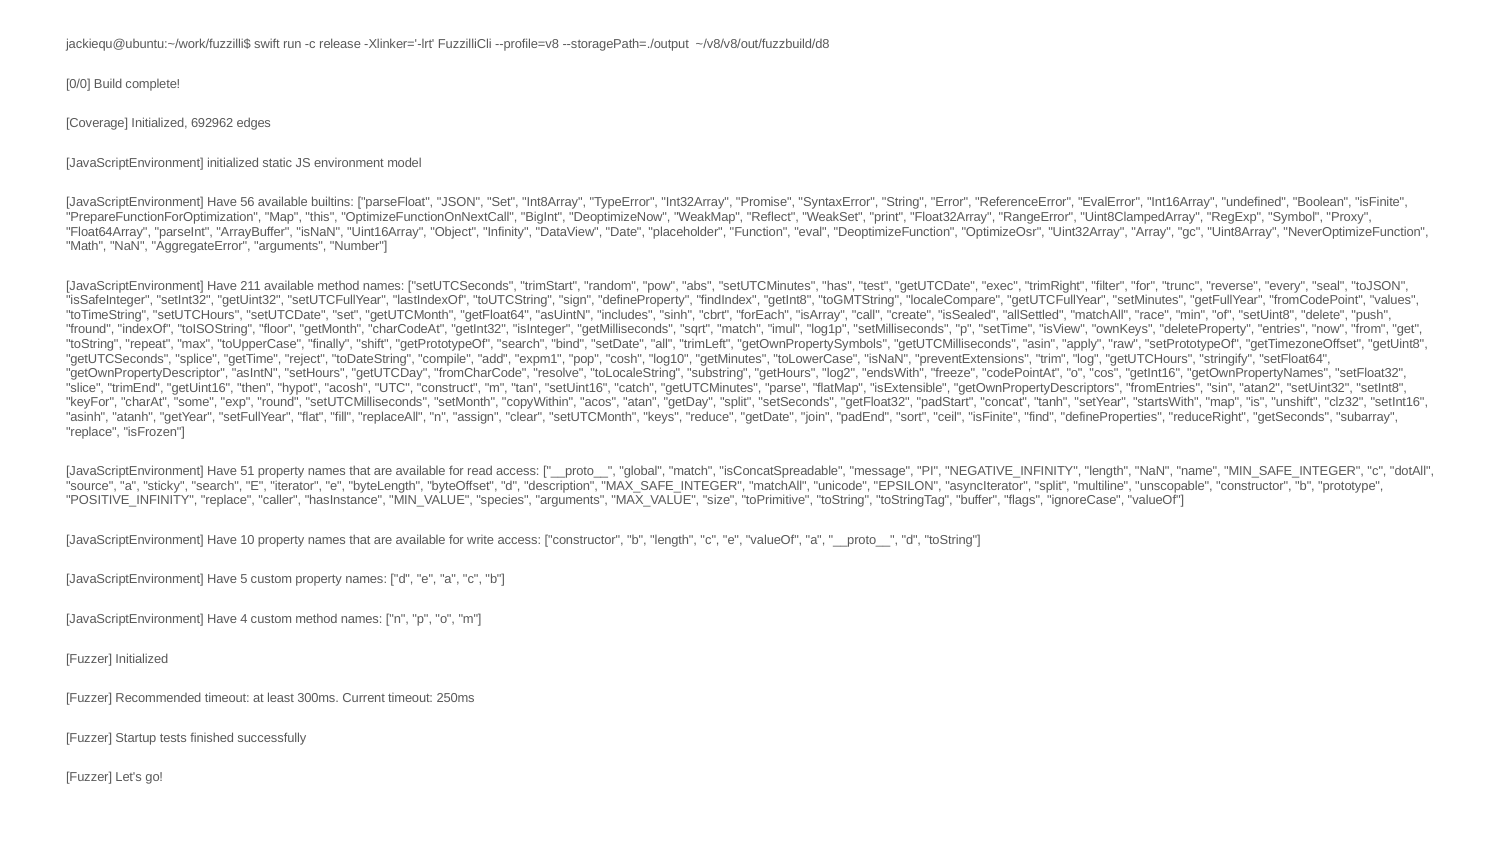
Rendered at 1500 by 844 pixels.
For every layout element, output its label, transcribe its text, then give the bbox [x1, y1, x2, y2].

list jackiequ@ubuntu:~/work/fuzzilli$ swift run -c release -Xlinker='-lrt' FuzzilliCli --profile=v8 --storagePath=./output ~/v8/v8/out/fuzzbuild/d8 [0/0] Build complete! [Coverage] Initialized, 692962 edges [JavaScriptEnvironment] initialized static JS environment model [JavaScriptEnvironment] Have 56 available builtins: ["parseFloat", "JSON", "Set", "Int8Array", "TypeError", "Int32Array", "Promise", "SyntaxError", "String", "Error", "ReferenceError", "EvalError", "Int16Array", "undefined", "Boolean", "isFinite", "PrepareFunctionForOptimization", "Map", "this", "OptimizeFunctionOnNextCall", "BigInt", "DeoptimizeNow", "WeakMap", "Reflect", "WeakSet", "print", "Float32Array", "RangeError", "Uint8ClampedArray", "RegExp", "Symbol", "Proxy", "Float64Array", "parseInt", "ArrayBuffer", "isNaN", "Uint16Array", "Object", "Infinity", "DataView", "Date", "placeholder", "Function", "eval", "DeoptimizeFunction", "OptimizeOsr", "Uint32Array", "Array", "gc", "Uint8Array", "NeverOptimizeFunction", "Math", "NaN", "AggregateError", "arguments", "Number"] [JavaScriptEnvironment] Have 211 available method names: ["setUTCSeconds", "trimStart", "random", "pow", "abs", "setUTCMinutes", "has", "test", "getUTCDate", "exec", "trimRight", "filter", "for", "trunc", "reverse", "every", "seal", "toJSON", "isSafeInteger", "setInt32", "getUint32", "setUTCFullYear", "lastIndexOf", "toUTCString", "sign", "defineProperty", "findIndex", "getInt8", "toGMTString", "localeCompare", "getUTCFullYear", "setMinutes", "getFullYear", "fromCodePoint", "values", "toTimeString", "setUTCHours", "setUTCDate", "set", "getUTCMonth", "getFloat64", "asUintN", "includes", "sinh", "cbrt", "forEach", "isArray", "call", "create", "isSealed", "allSettled", "matchAll", "race", "min", "of", "setUint8", "delete", "push", "fround", "indexOf", "toISOString", "floor", "getMonth", "charCodeAt", "getInt32", "isInteger", "getMilliseconds", "sqrt", "match", "imul", "log1p", "setMilliseconds", "p", "setTime", "isView", "ownKeys", "deleteProperty", "entries", "now", "from", "get", "toString", "repeat", "max", "toUpperCase", "finally", "shift", "getPrototypeOf", "search", "bind", "setDate", "all", "trimLeft", "getOwnPropertySymbols", "getUTCMilliseconds", "asin", "apply", "raw", "setPrototypeOf", "getTimezoneOffset", "getUint8", "getUTCSeconds", "splice", "getTime", "reject", "toDateString", "compile", "add", "expm1", "pop", "cosh", "log10", "getMinutes", "toLowerCase", "isNaN", "preventExtensions", "trim", "log", "getUTCHours", "stringify", "setFloat64", "getOwnPropertyDescriptor", "asIntN", "setHours", "getUTCDay", "fromCharCode", "resolve", "toLocaleString", "substring", "getHours", "log2", "endsWith", "freeze", "codePointAt", "o", "cos", "getInt16", "getOwnPropertyNames", "setFloat32", "slice", "trimEnd", "getUint16", "then", "hypot", "acosh", "UTC", "construct", "m", "tan", "setUint16", "catch", "getUTCMinutes", "parse", "flatMap", "isExtensible", "getOwnPropertyDescriptors", "fromEntries", "sin", "atan2", "setUint32", "setInt8", "keyFor", "charAt", "some", "exp", "round", "setUTCMilliseconds", "setMonth", "copyWithin", "acos", "atan", "getDay", "split", "setSeconds", "getFloat32", "padStart", "concat", "tanh", "setYear", "startsWith", "map", "is", "unshift", "clz32", "setInt16", "asinh", "atanh", "getYear", "setFullYear", "flat", "fill", "replaceAll", "n", "assign", "clear", "setUTCMonth", "keys", "reduce", "getDate", "join", "padEnd", "sort", "ceil", "isFinite", "find", "defineProperties", "reduceRight", "getSeconds", "subarray", "replace", "isFrozen"] [JavaScriptEnvironment] Have 51 property names that are available for read access: ["__proto__", "global", "match", "isConcatSpreadable", "message", "PI", "NEGATIVE_INFINITY", "length", "NaN", "name", "MIN_SAFE_INTEGER", "c", "dotAll", "source", "a", "sticky", "search", "E", "iterator", "e", "byteLength", "byteOffset", "d", "description", "MAX_SAFE_INTEGER", "matchAll", "unicode", "EPSILON", "asyncIterator", "split", "multiline", "unscopable", "constructor", "b", "prototype", "POSITIVE_INFINITY", "replace", "caller", "hasInstance", "MIN_VALUE", "species", "arguments", "MAX_VALUE", "size", "toPrimitive", "toString", "toStringTag", "buffer", "flags", "ignoreCase", "valueOf"] [JavaScriptEnvironment] Have 10 property names that are available for write access: ["constructor", "b", "length", "c", "e", "valueOf", "a", "__proto__", "d", "toString"] [JavaScriptEnvironment] Have 5 custom property names: ["d", "e", "a", "c", "b"] [JavaScriptEnvironment] Have 4 custom method names: ["n", "p", "o", "m"] [Fuzzer] Initialized [Fuzzer] Recommended timeout: at least 300ms. Current timeout: 250ms [Fuzzer] Startup tests finished successfully [Fuzzer] Let's go! [51, 22, 1449, 744]
